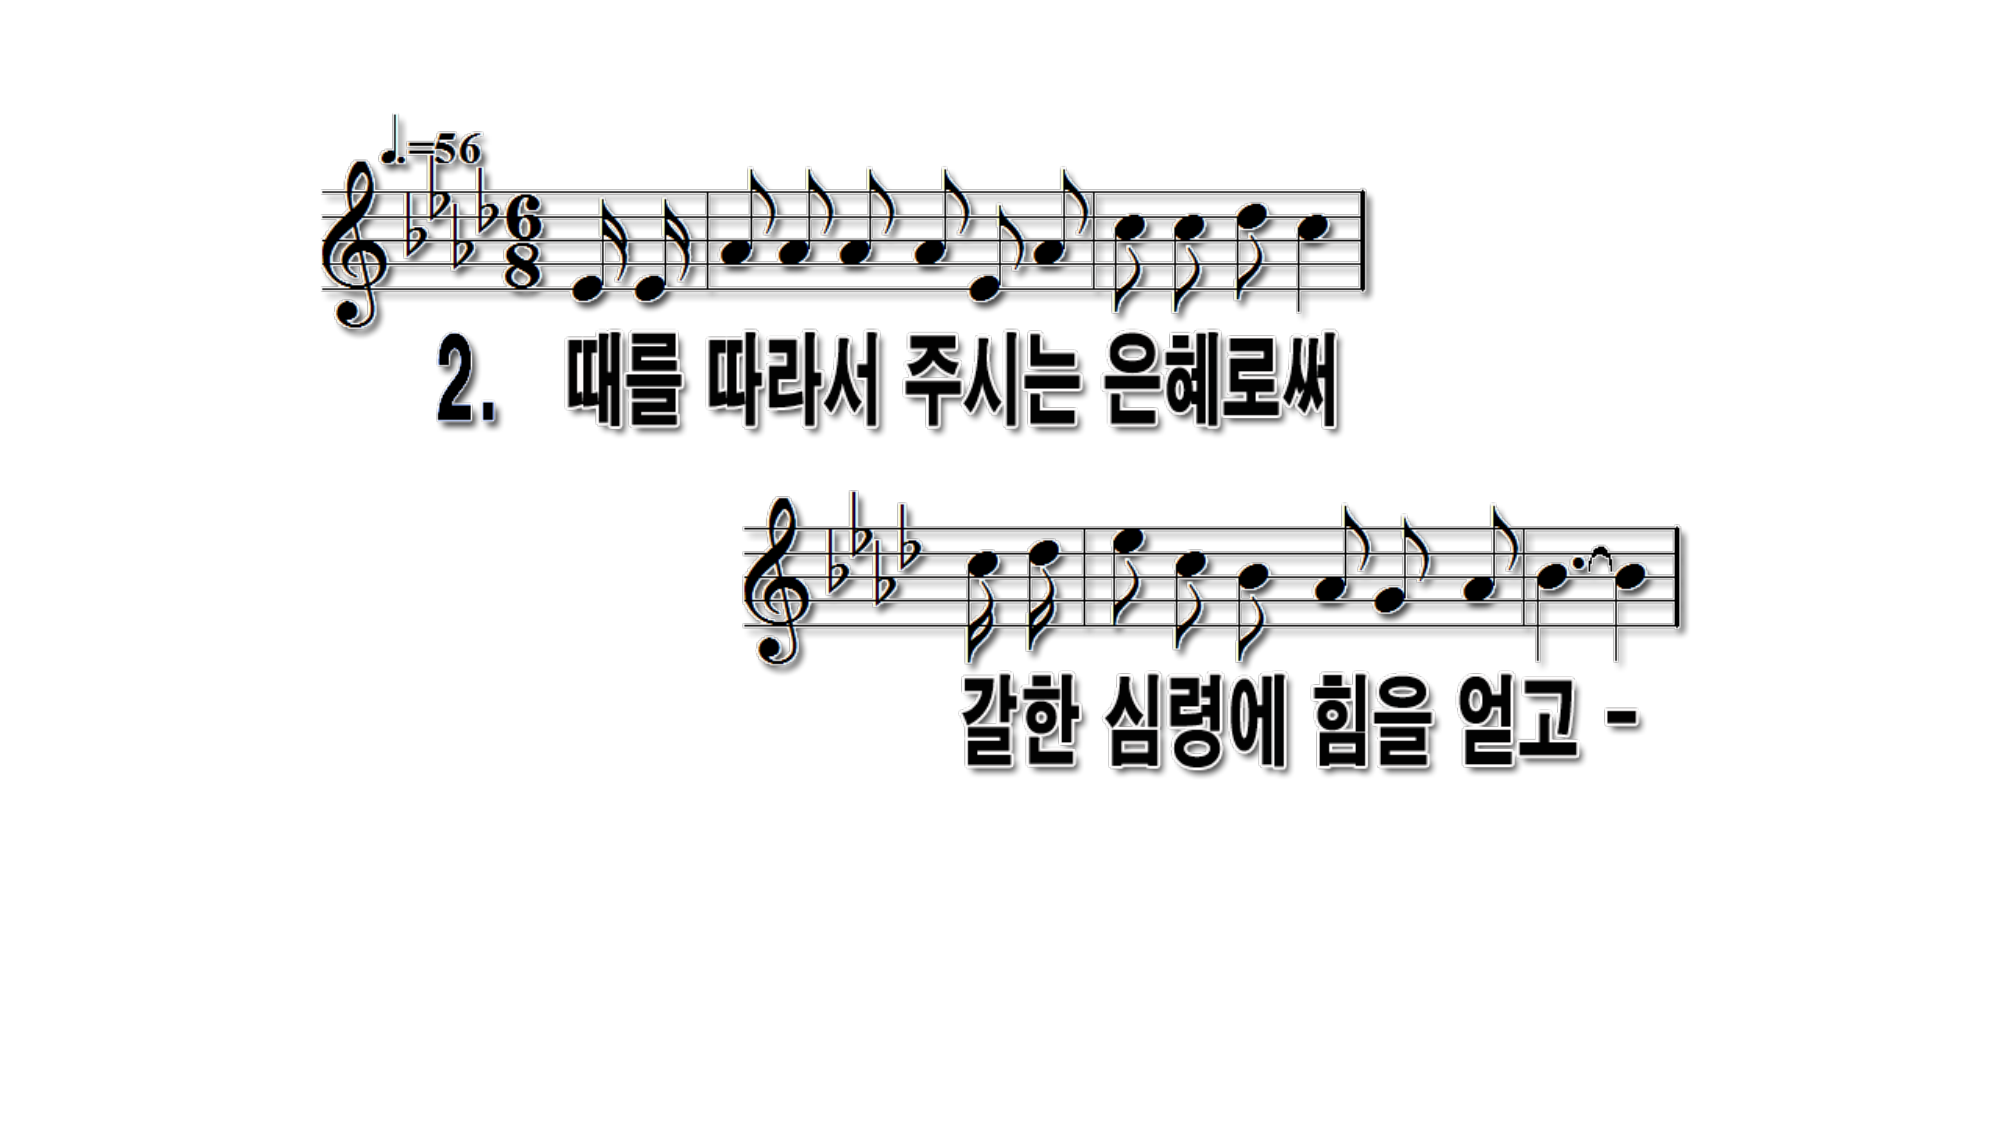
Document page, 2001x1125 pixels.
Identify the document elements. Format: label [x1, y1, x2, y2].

picture [249, 0, 1750, 835]
